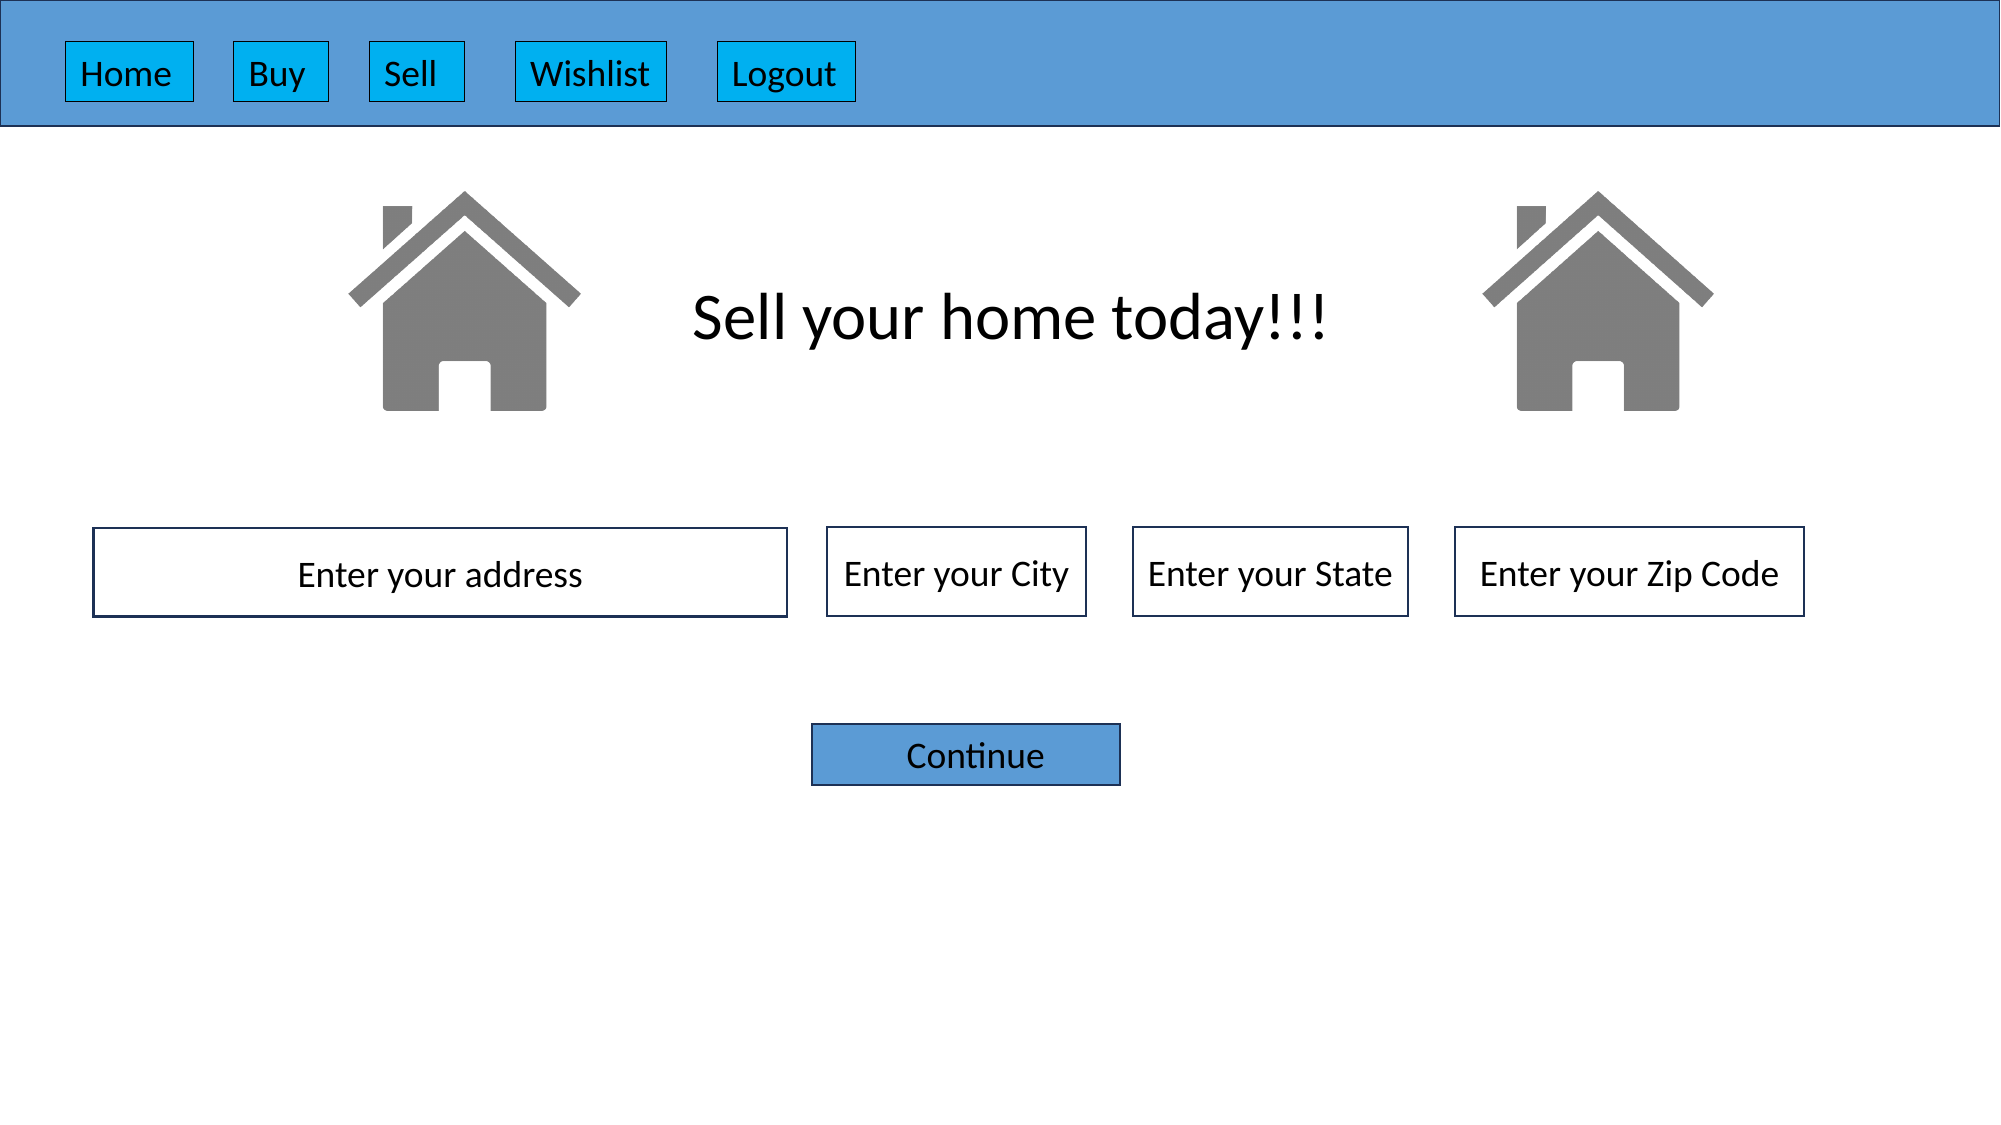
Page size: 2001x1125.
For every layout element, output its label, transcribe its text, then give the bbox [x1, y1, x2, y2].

text_box Home [65, 41, 194, 102]
text_box Enter your State [1132, 526, 1409, 617]
text_box [811, 723, 1121, 786]
picture [1482, 191, 1714, 411]
text_box Continue [891, 724, 1139, 784]
picture [348, 191, 581, 411]
text_box Enter your Zip Code [1454, 526, 1805, 617]
text_box Enter your City [826, 526, 1087, 617]
text_box Sell your home today!!! [678, 265, 1353, 360]
text_box [0, 0, 2000, 127]
text_box Sell [369, 41, 465, 102]
text_box Wishlist [515, 41, 667, 102]
text_box Enter your address [92, 527, 788, 618]
text_box Buy [233, 41, 329, 102]
text_box Logout [717, 41, 856, 102]
